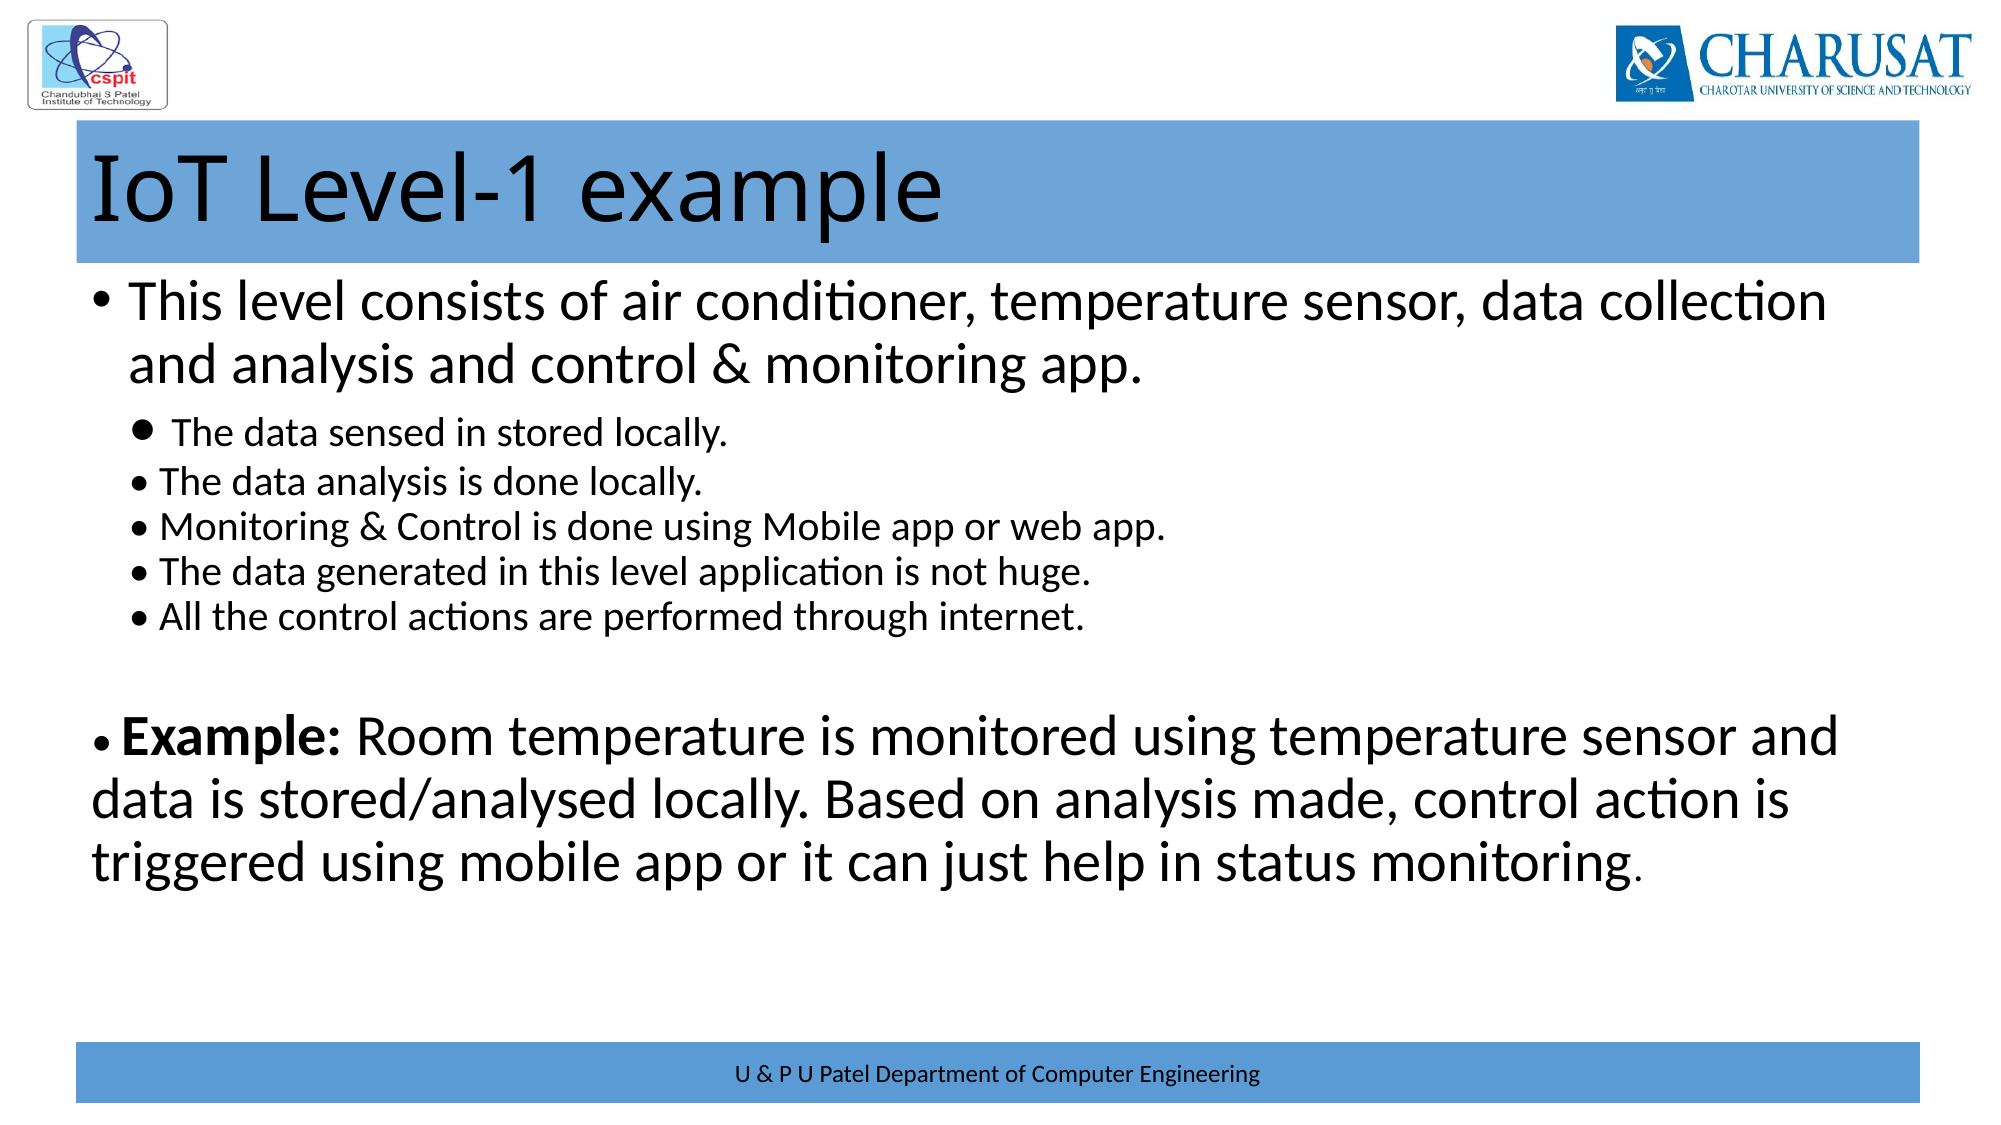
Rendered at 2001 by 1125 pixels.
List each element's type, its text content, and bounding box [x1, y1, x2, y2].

picture [1609, 16, 1979, 106]
list This level consists of air conditioner, temperature sensor, data collection and analysis and control & monitoring app. • The data sensed in stored locally. • The data analysis is done locally. • Monitoring & Control is done using Mobile app or web app. • The data generated in this level application is not huge. • All the control actions are performed through internet. • Example: Room temperature is monitored using temperature sensor and data is stored/analysed locally. Based on analysis made, control action is triggered using mobile app or it can just help in status monitoring. [76, 262, 1920, 1014]
picture [21, 16, 173, 113]
title IoT Level-1 example [76, 120, 1920, 262]
